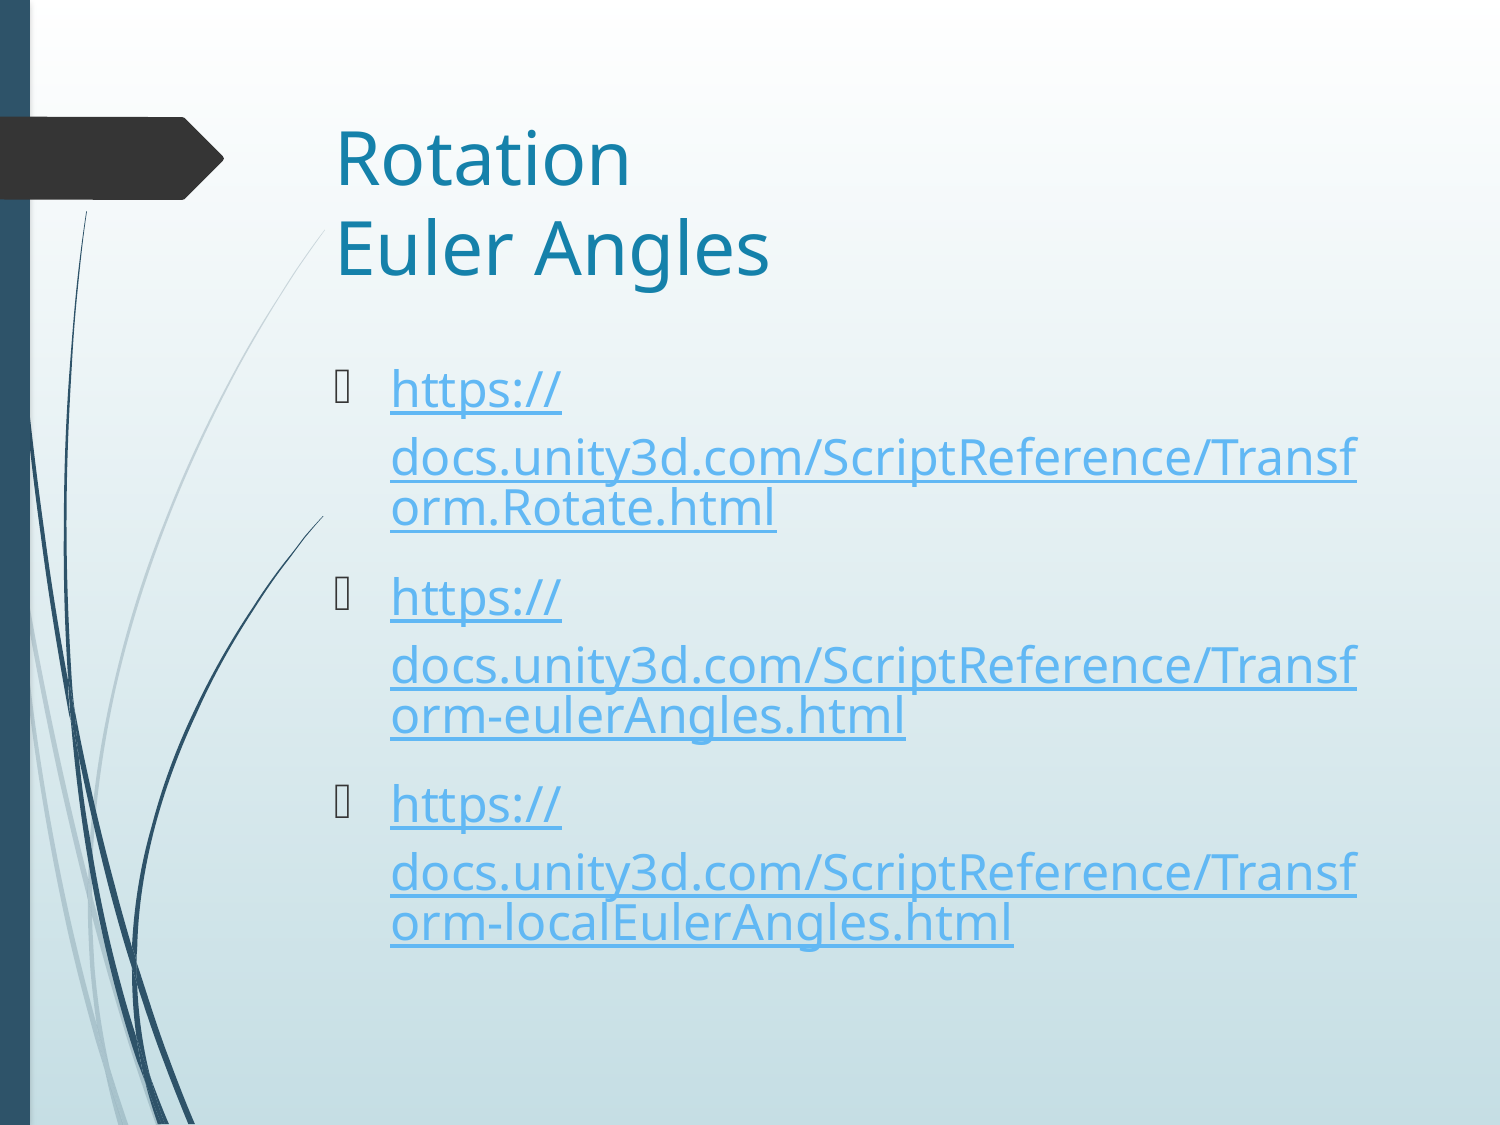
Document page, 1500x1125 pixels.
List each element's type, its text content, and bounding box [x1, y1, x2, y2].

list https://docs.unity3d.com/ScriptReference/Transform.Rotate.html https://docs.unity3d.com/ScriptReference/Transform-eulerAngles.html https://docs.unity3d.com/ScriptReference/Transform-localEulerAngles.html [318, 350, 1400, 970]
title Rotation Euler Angles [319, 102, 1400, 313]
